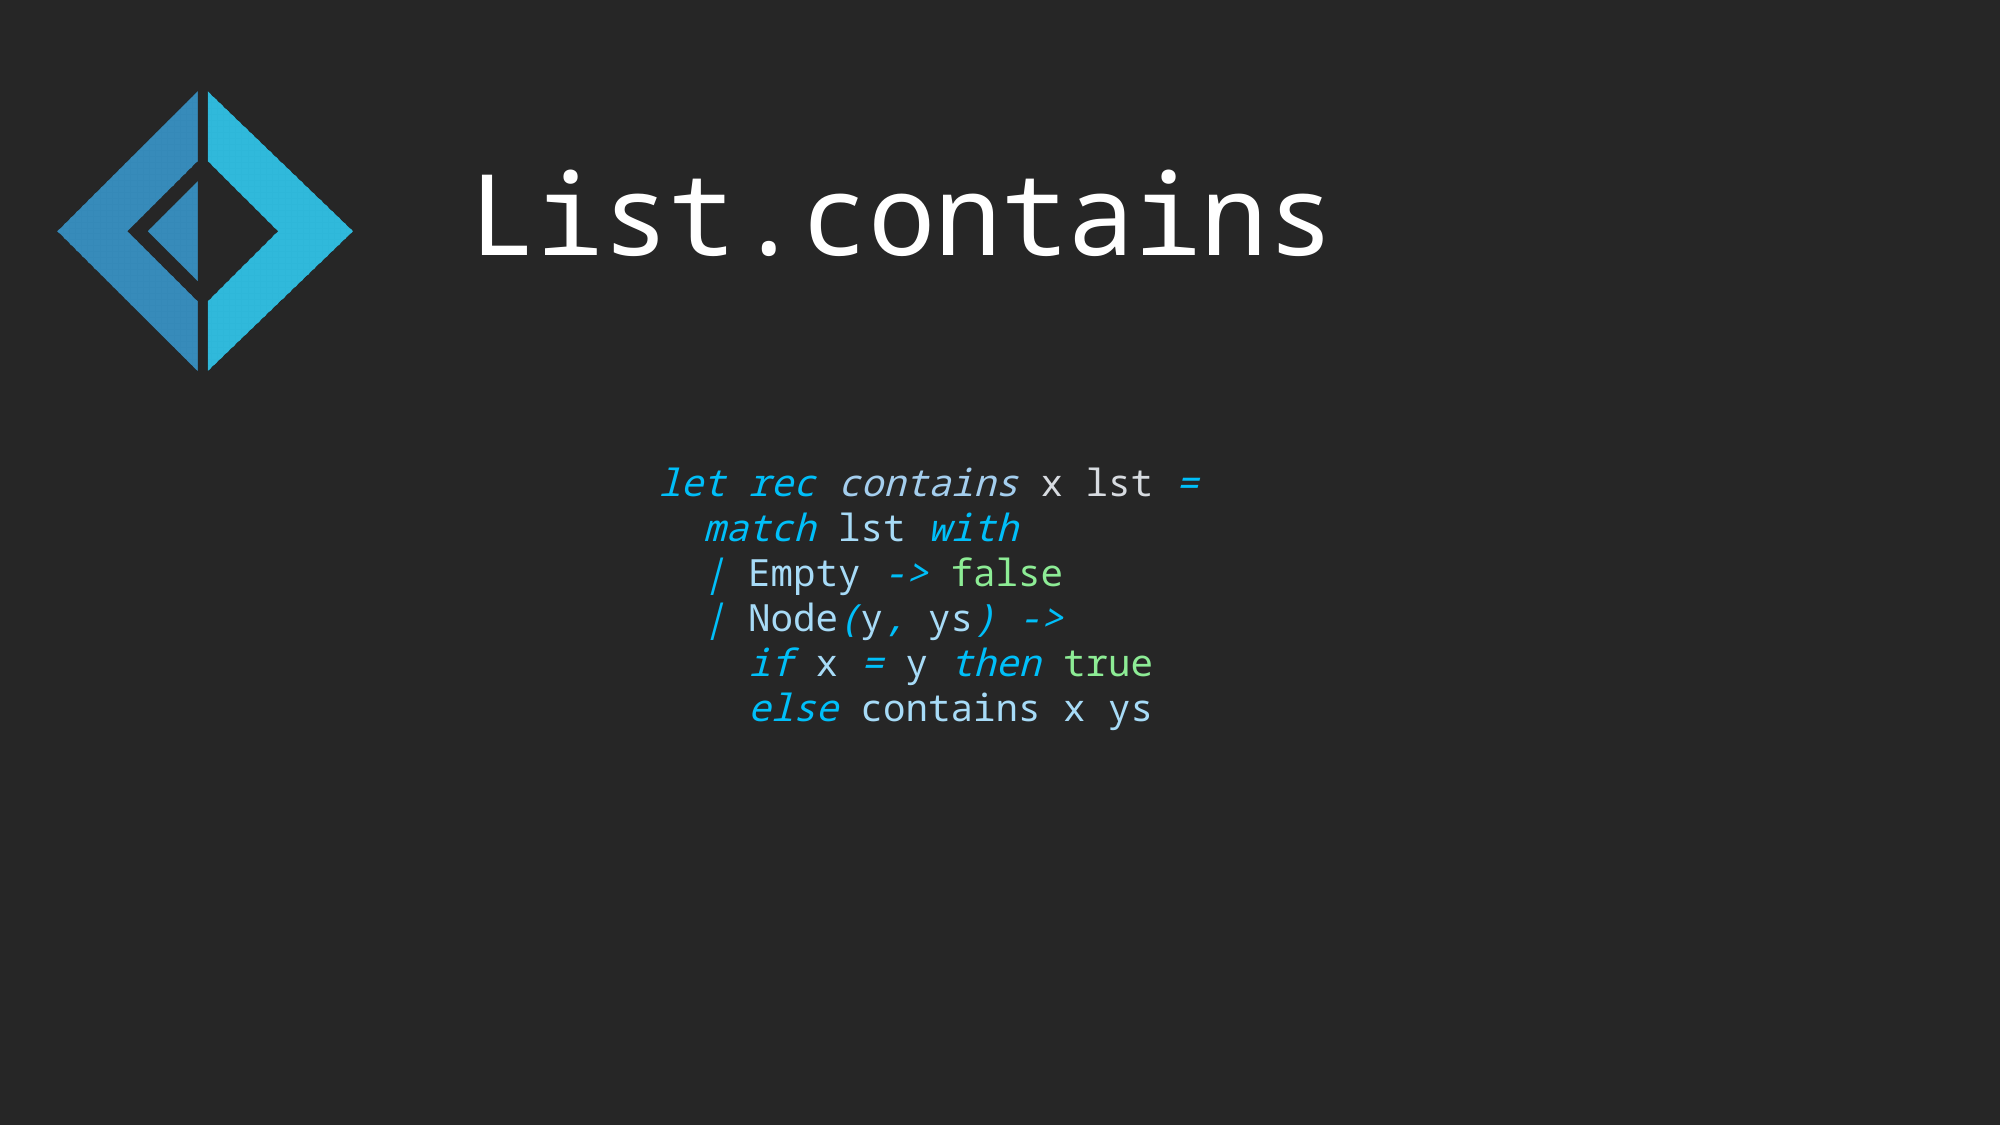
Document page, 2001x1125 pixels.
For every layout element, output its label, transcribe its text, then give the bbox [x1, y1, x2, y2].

title List.contains [454, 47, 1830, 285]
picture [57, 90, 353, 371]
text_box let rec contains x lst = match lst with | Empty -> false | Node(y, ys) -> if x = y then true else contains x ys [643, 451, 1312, 737]
